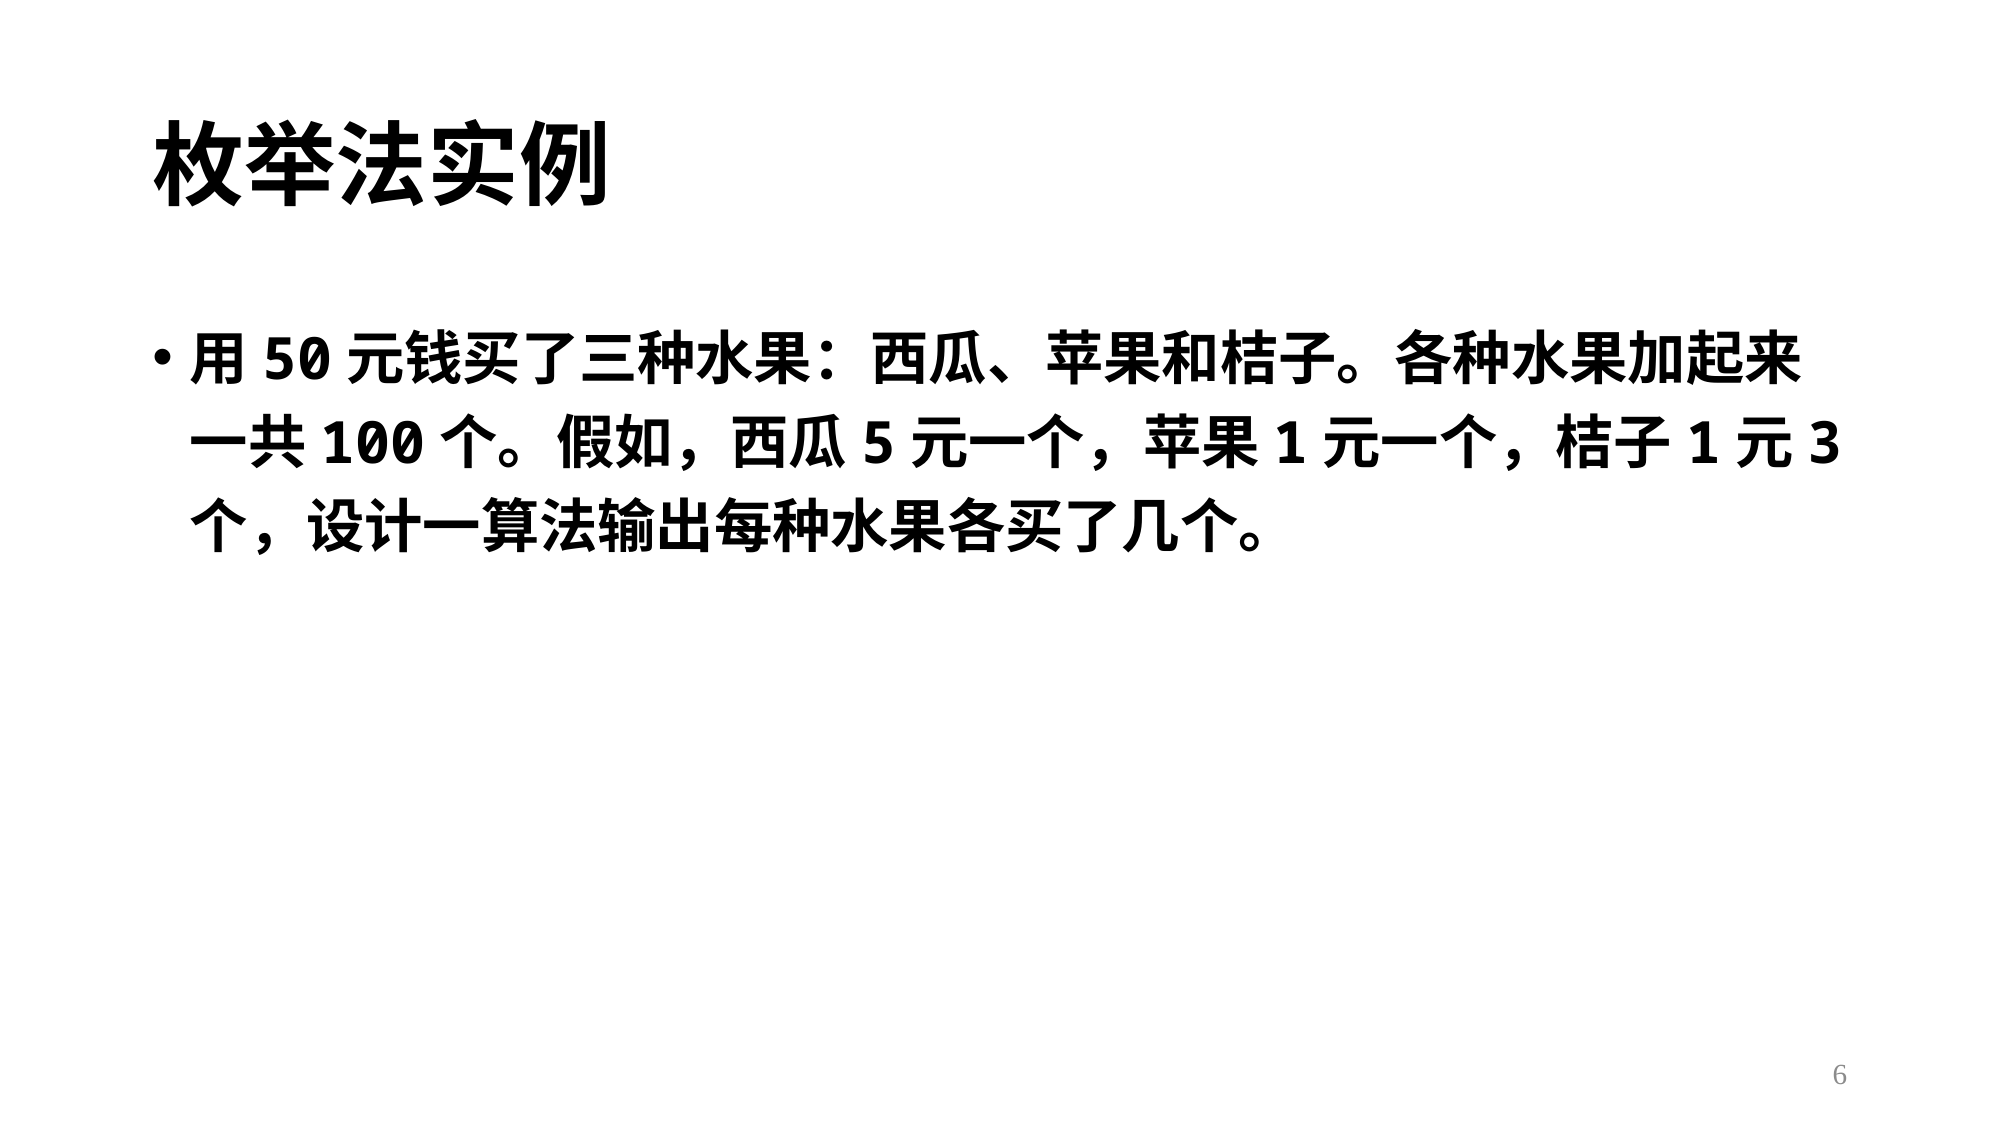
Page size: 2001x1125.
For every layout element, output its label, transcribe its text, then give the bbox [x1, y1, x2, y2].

slide_number 6 [1412, 1042, 1863, 1103]
title 枚举法实例 [137, 59, 1863, 278]
list 用50元钱买了三种水果：西瓜、苹果和桔子。各种水果加起来一共100个。假如，西瓜5元一个，苹果1元一个，桔子1元3个，设计一算法输出每种水果各买了几个。 [137, 299, 1863, 1014]
